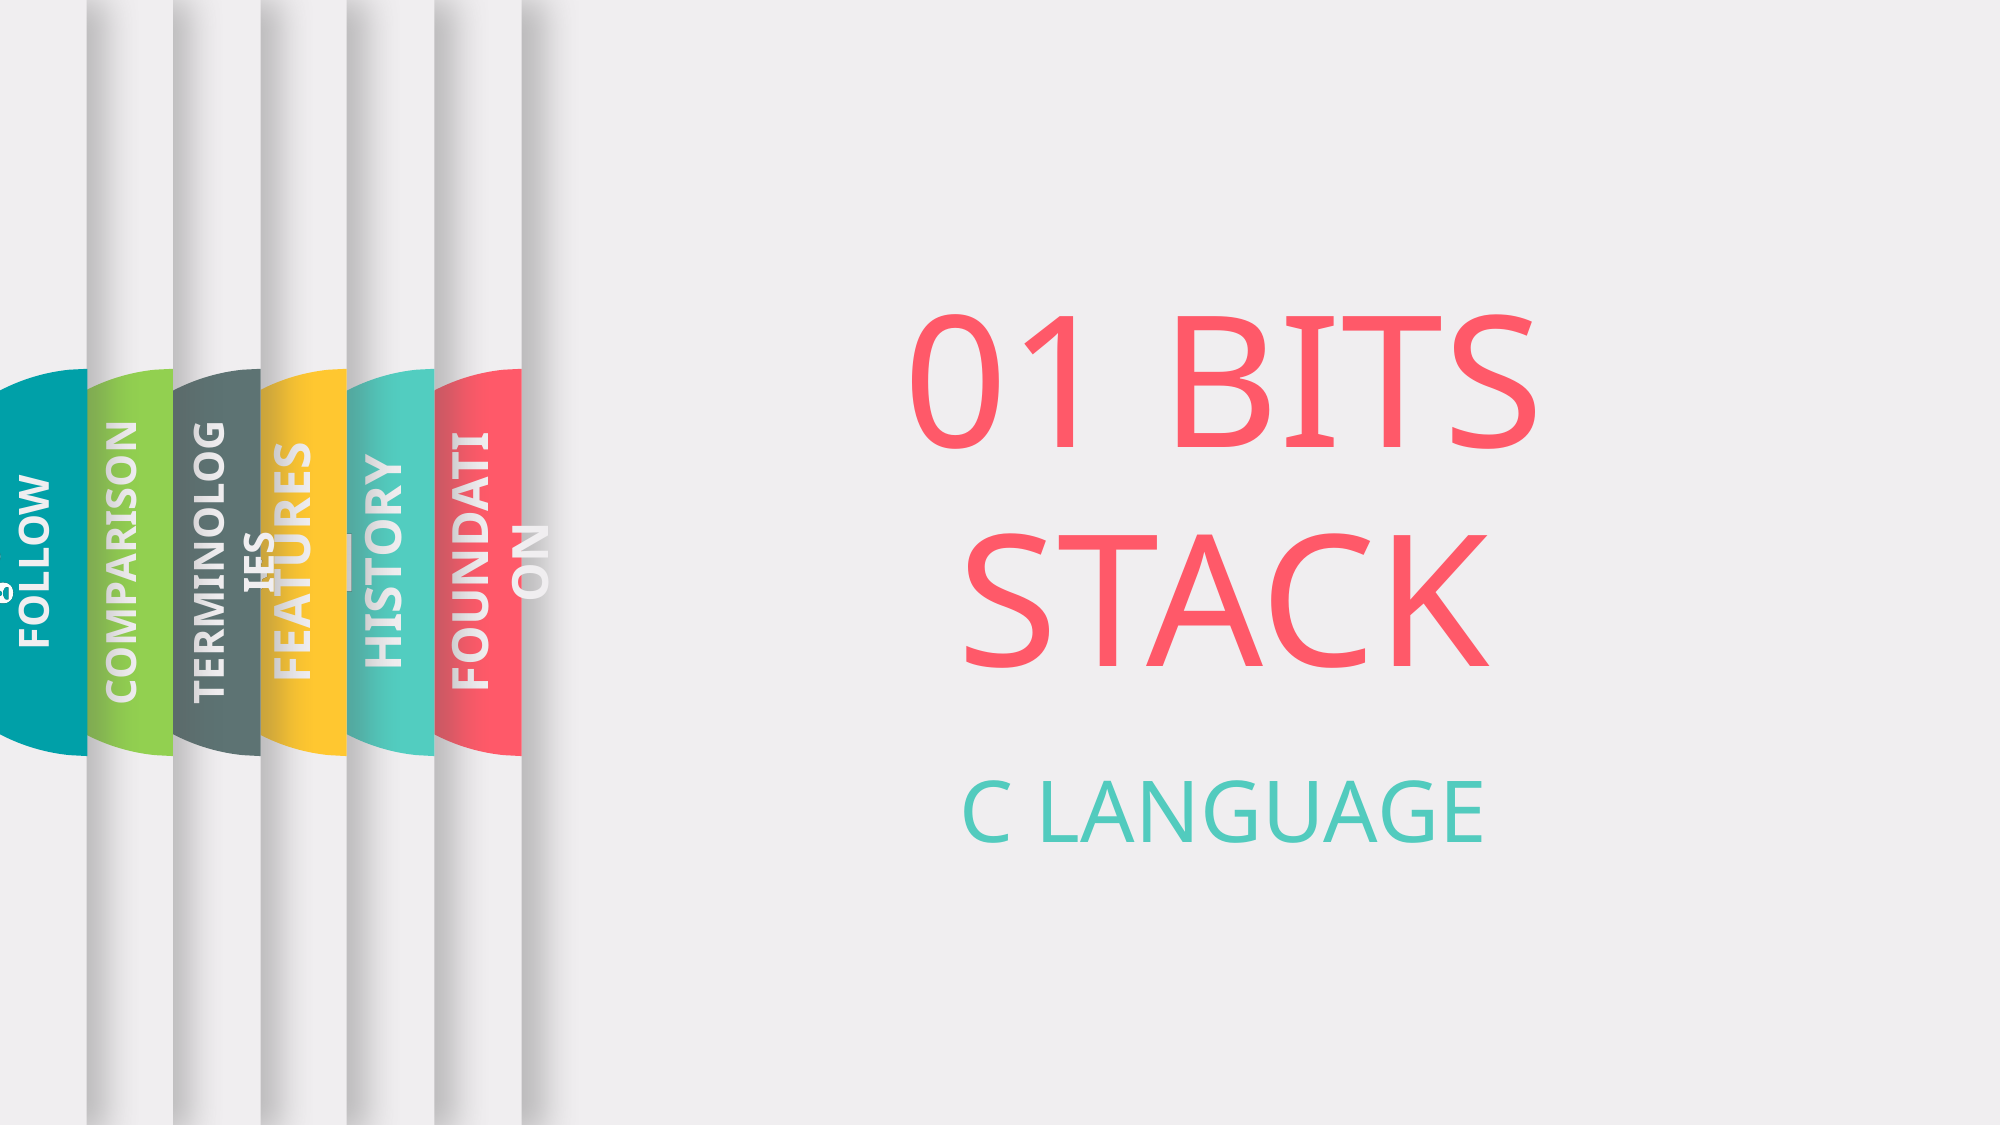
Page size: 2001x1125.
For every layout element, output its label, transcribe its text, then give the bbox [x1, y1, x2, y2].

text_box C LANGUAGE [626, 750, 1821, 868]
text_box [435, 0, 522, 1125]
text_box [261, 0, 347, 1125]
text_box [0, 0, 88, 1125]
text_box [173, 0, 261, 1125]
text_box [88, 0, 173, 1125]
text_box 01 BITS STACK [626, 256, 1821, 711]
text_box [347, 0, 435, 1125]
